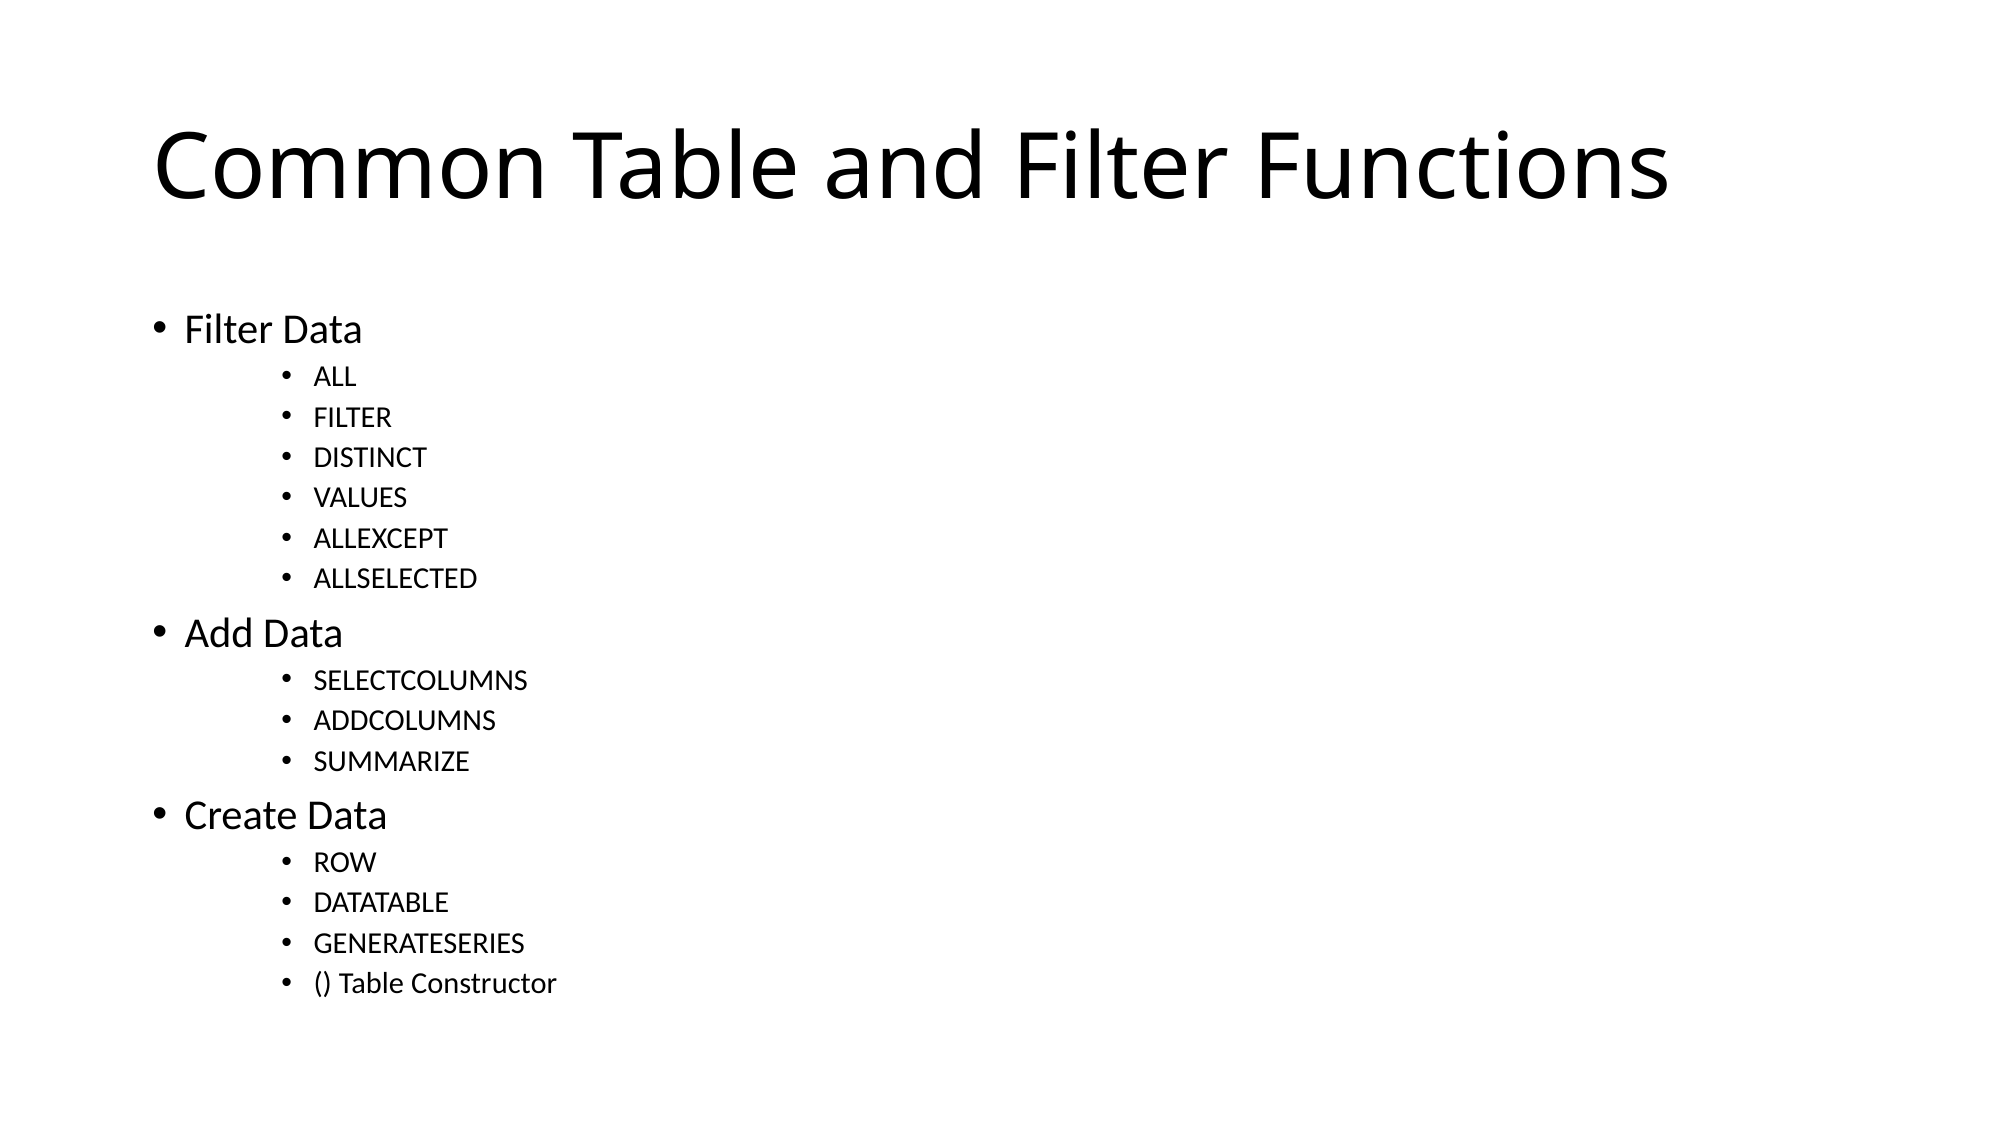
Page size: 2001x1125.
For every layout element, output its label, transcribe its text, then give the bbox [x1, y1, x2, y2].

list Filter Data ALL FILTER DISTINCT VALUES ALLEXCEPT ALLSELECTED Add Data SELECTCOLUMNS ADDCOLUMNS SUMMARIZE Create Data ROW DATATABLE GENERATESERIES () Table Constructor [137, 299, 1863, 1014]
title Common Table and Filter Functions [137, 59, 1863, 278]
